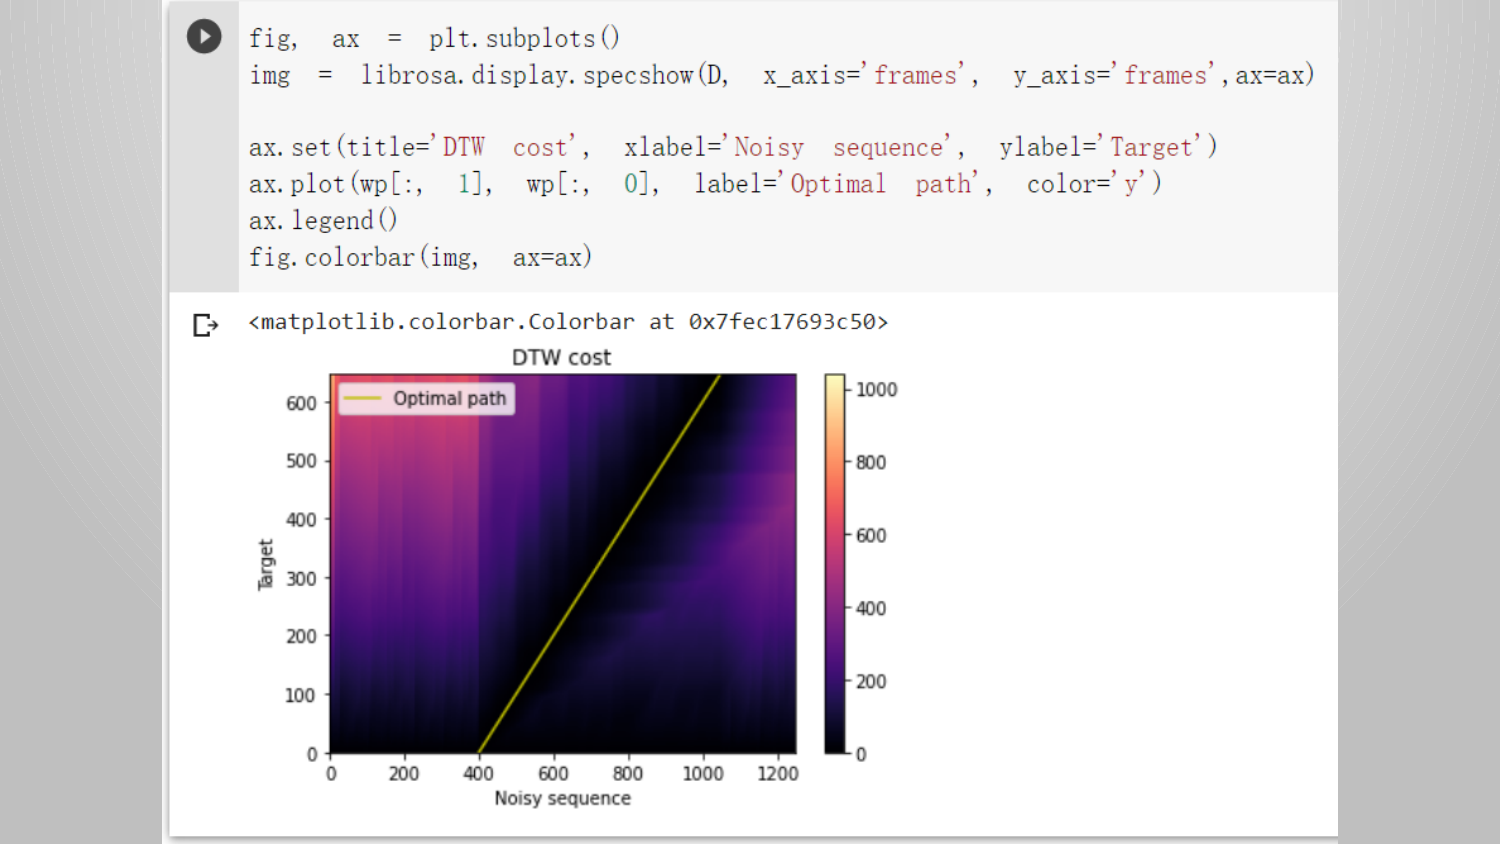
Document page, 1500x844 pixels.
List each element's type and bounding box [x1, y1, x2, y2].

picture [161, 0, 1339, 844]
